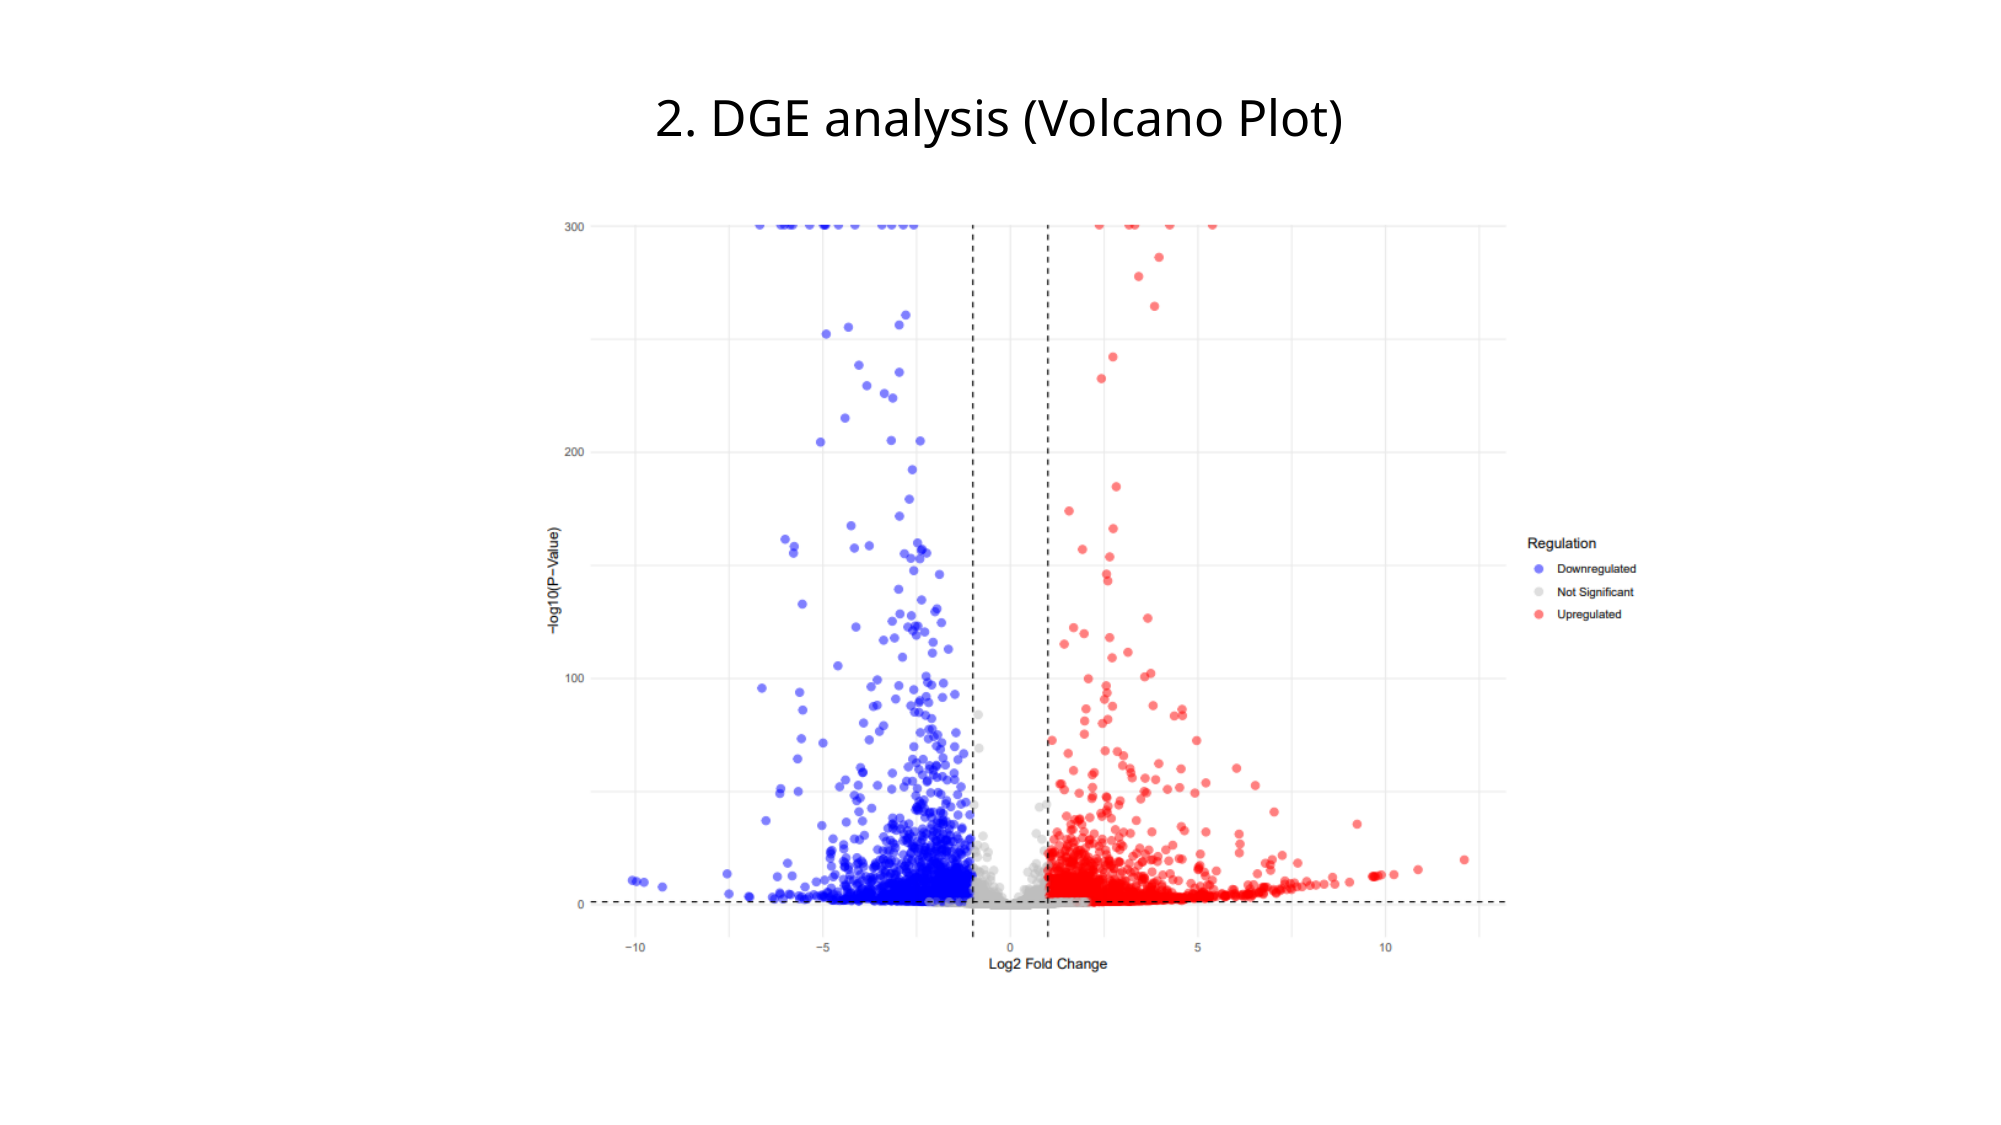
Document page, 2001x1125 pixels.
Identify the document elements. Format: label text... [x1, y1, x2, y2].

picture [546, 220, 1644, 976]
title 2. DGE analysis (Volcano Plot) [249, 51, 1750, 155]
